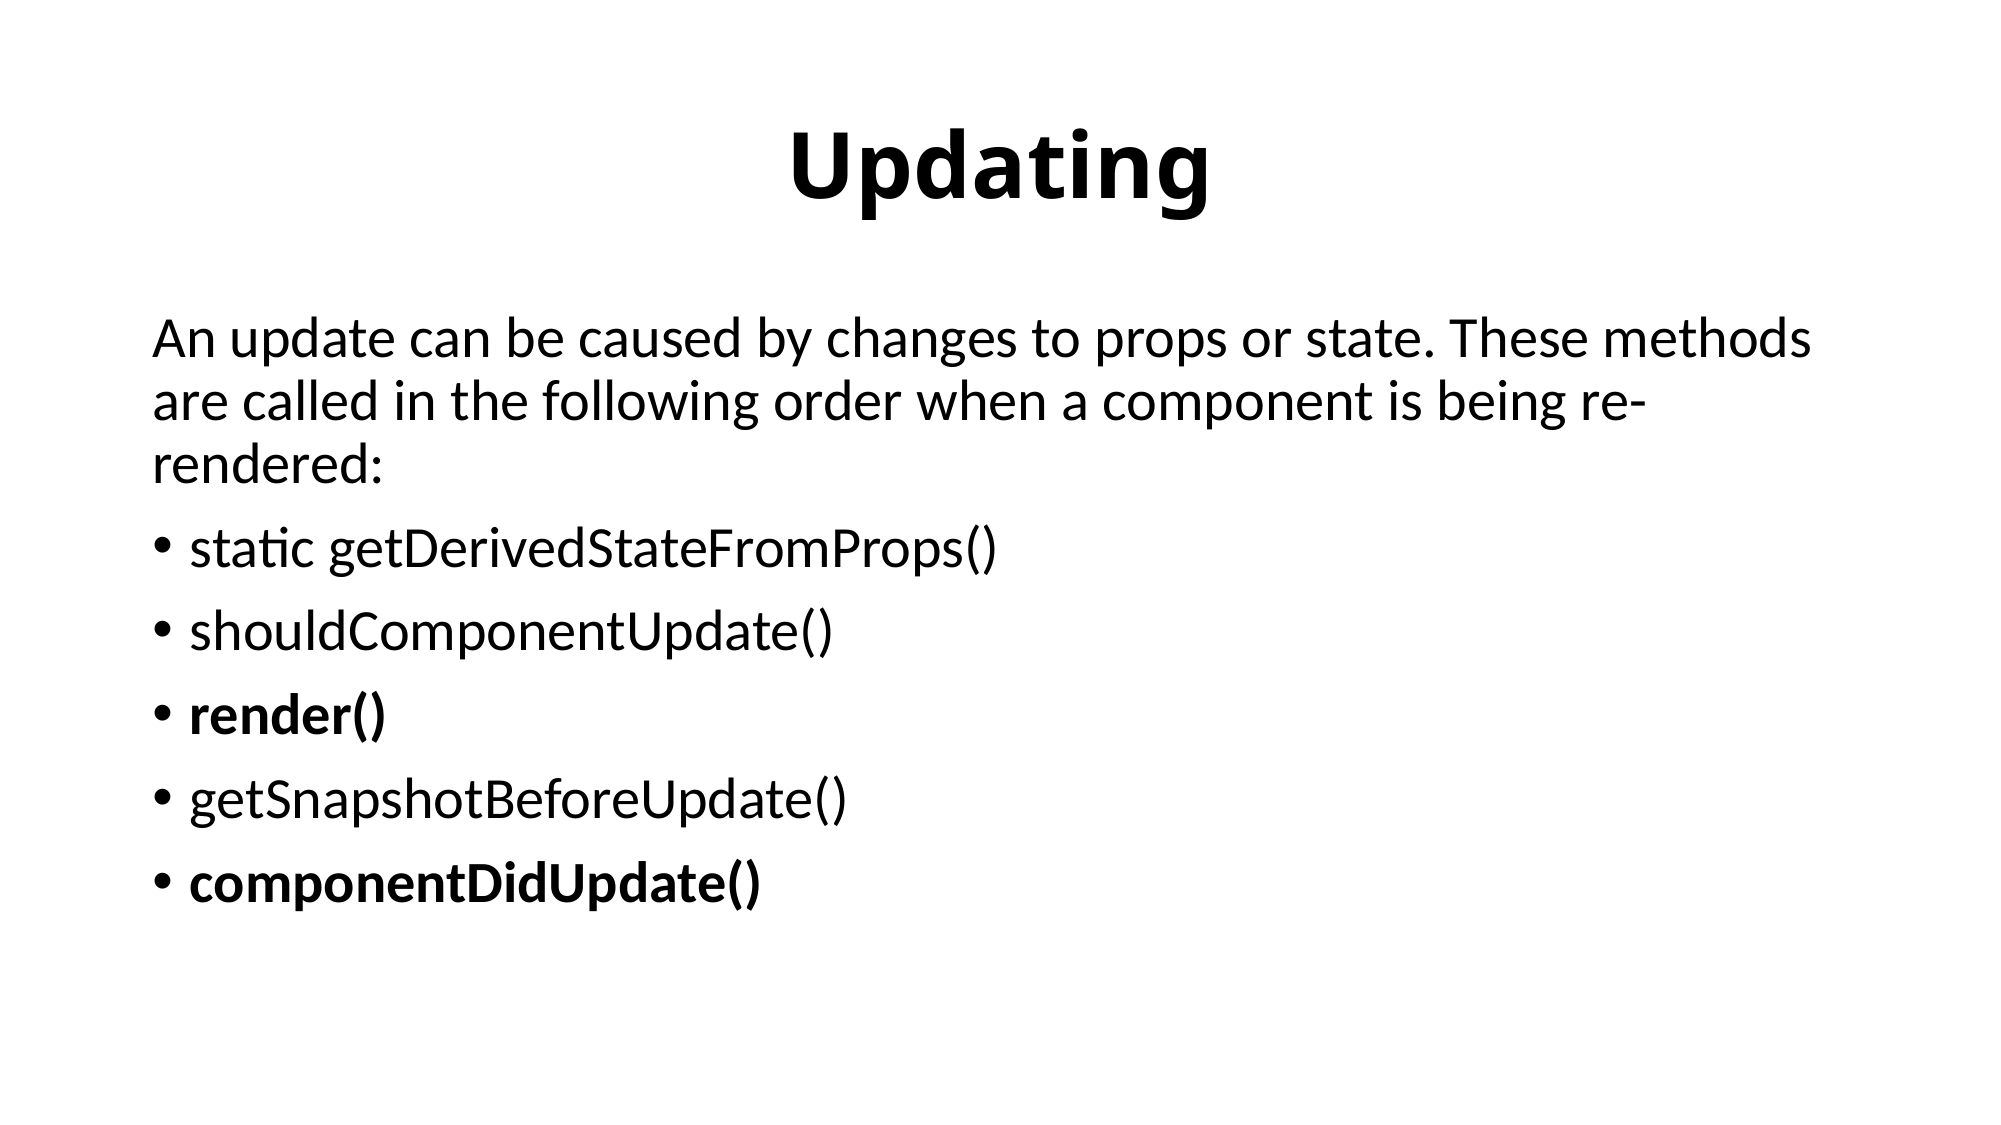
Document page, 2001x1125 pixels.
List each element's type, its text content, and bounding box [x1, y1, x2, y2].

title Updating [137, 59, 1863, 278]
list An update can be caused by changes to props or state. These methods are called in the following order when a component is being re-rendered: static getDerivedStateFromProps() shouldComponentUpdate() render() getSnapshotBeforeUpdate() componentDidUpdate() [137, 299, 1863, 1014]
